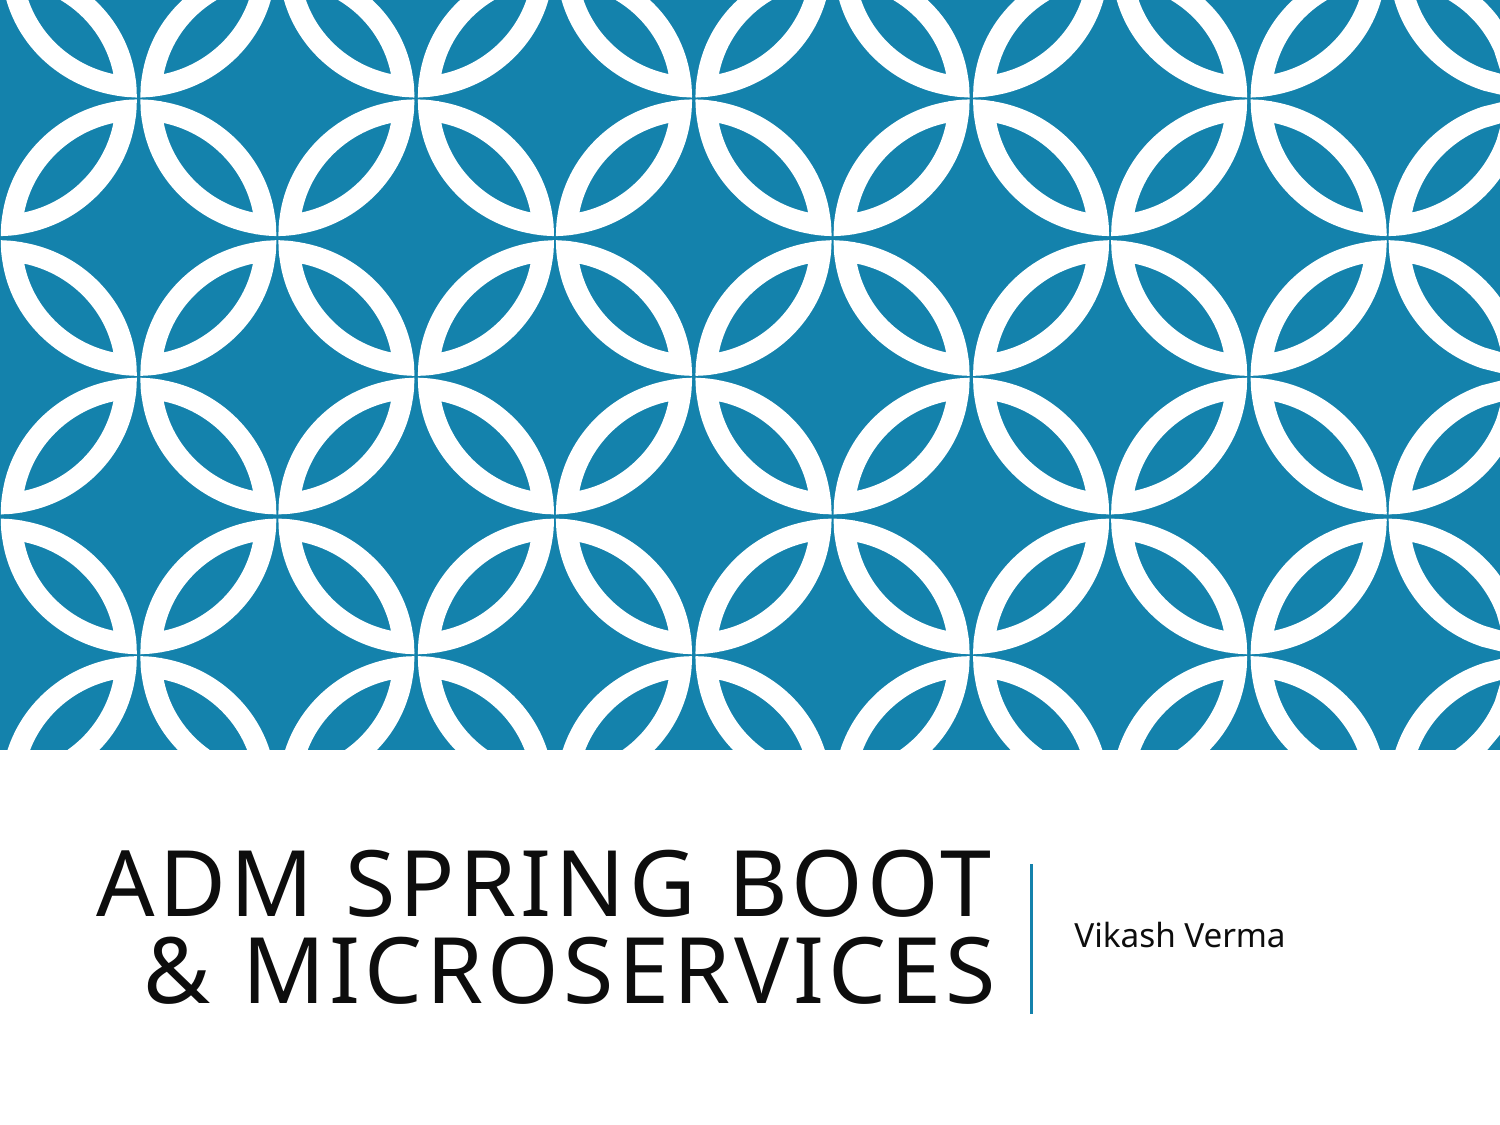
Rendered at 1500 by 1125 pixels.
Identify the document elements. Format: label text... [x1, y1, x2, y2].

subtitle Vikash Verma [1059, 813, 1454, 1054]
title ADM Spring Boot & Microservices [56, 813, 1013, 1054]
